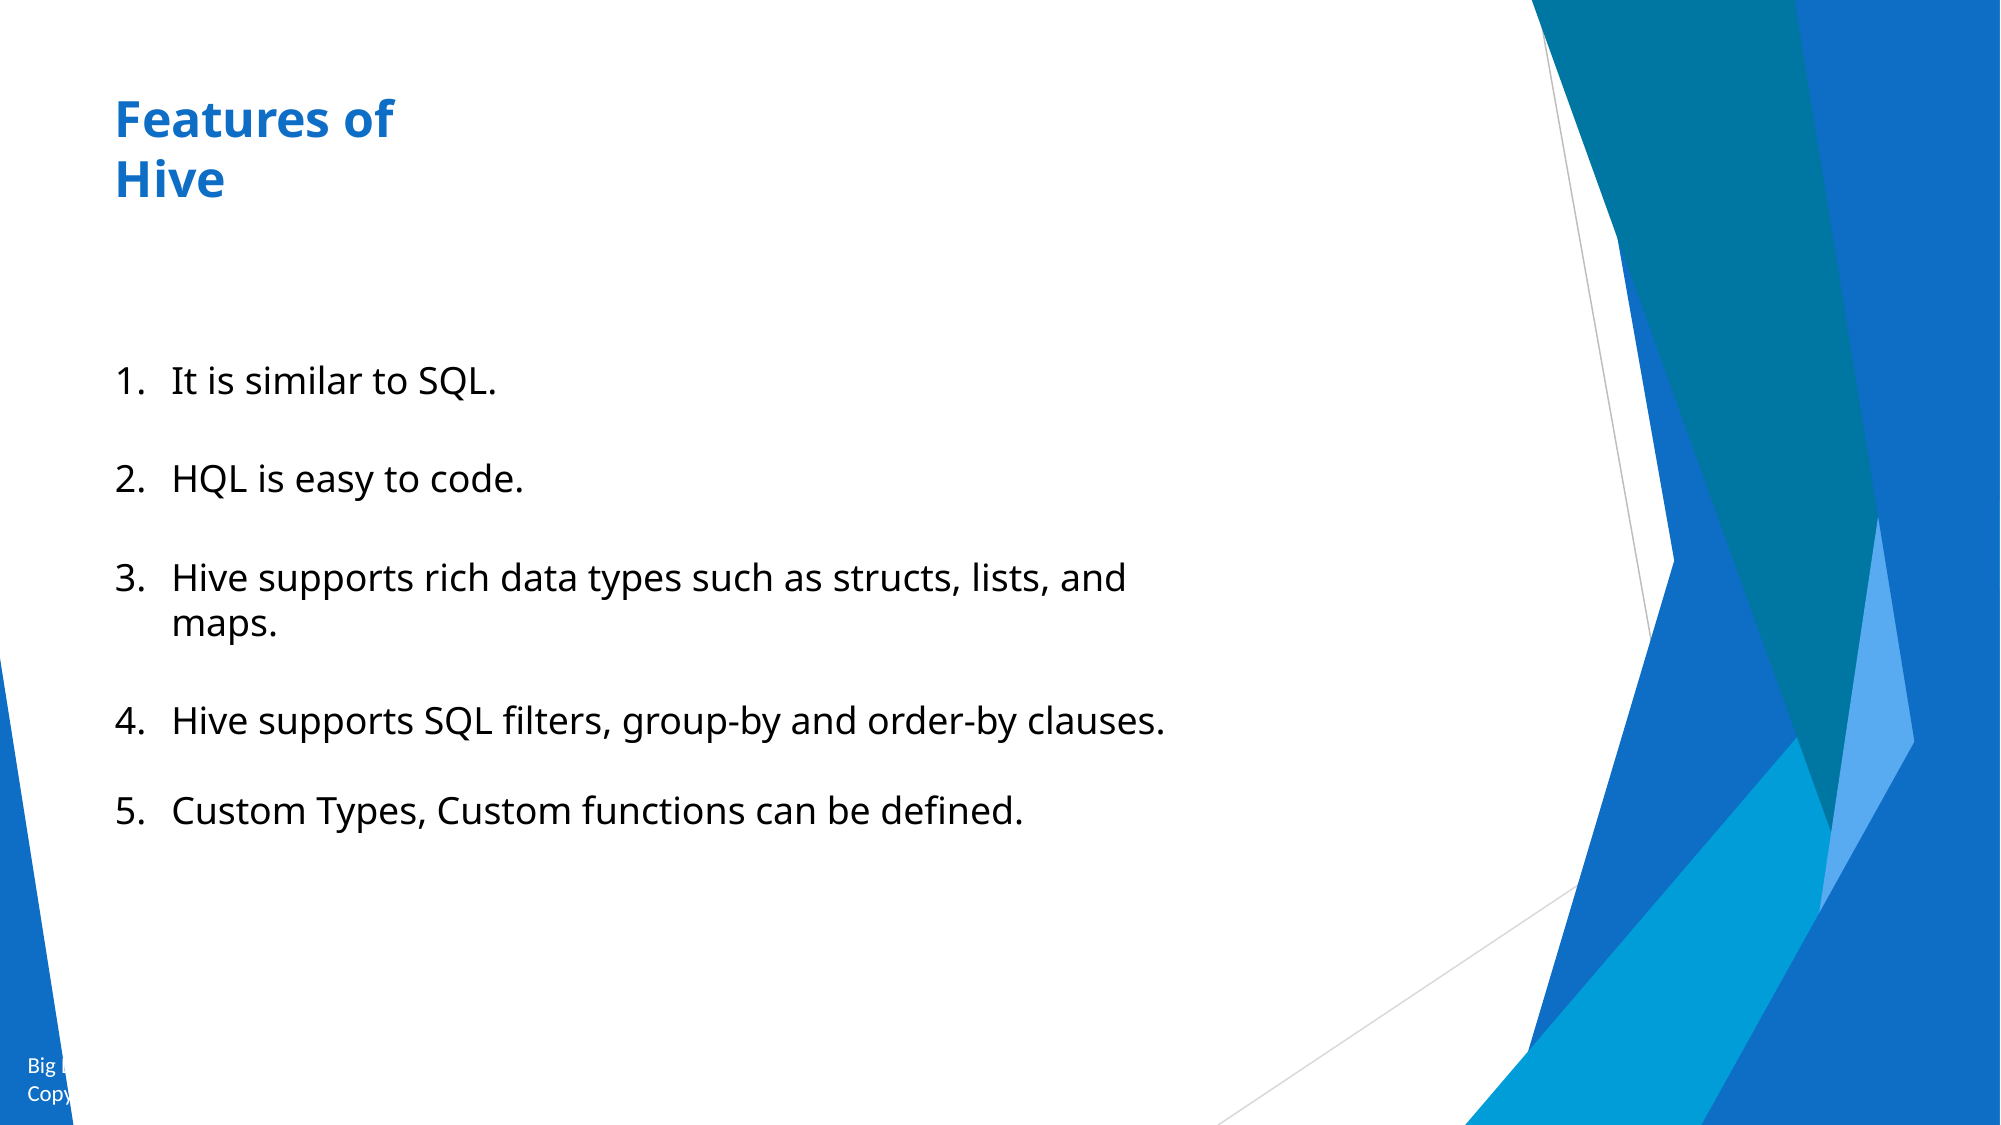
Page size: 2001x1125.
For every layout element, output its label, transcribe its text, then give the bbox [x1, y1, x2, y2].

footer Big Data and Analytics by Seema Acharya and Subhashini Chellappan Copyright 2015, WILEY INDIA PVT. LTD. [25, 1054, 667, 1125]
text_box It is similar to SQL. HQL is easy to code. Hive supports rich data types such as structs, lists, and maps. Hive supports SQL filters, group-by and order-by clauses. Custom Types, Custom functions can be defined. [112, 356, 1211, 833]
title Features of Hive [112, 87, 502, 276]
